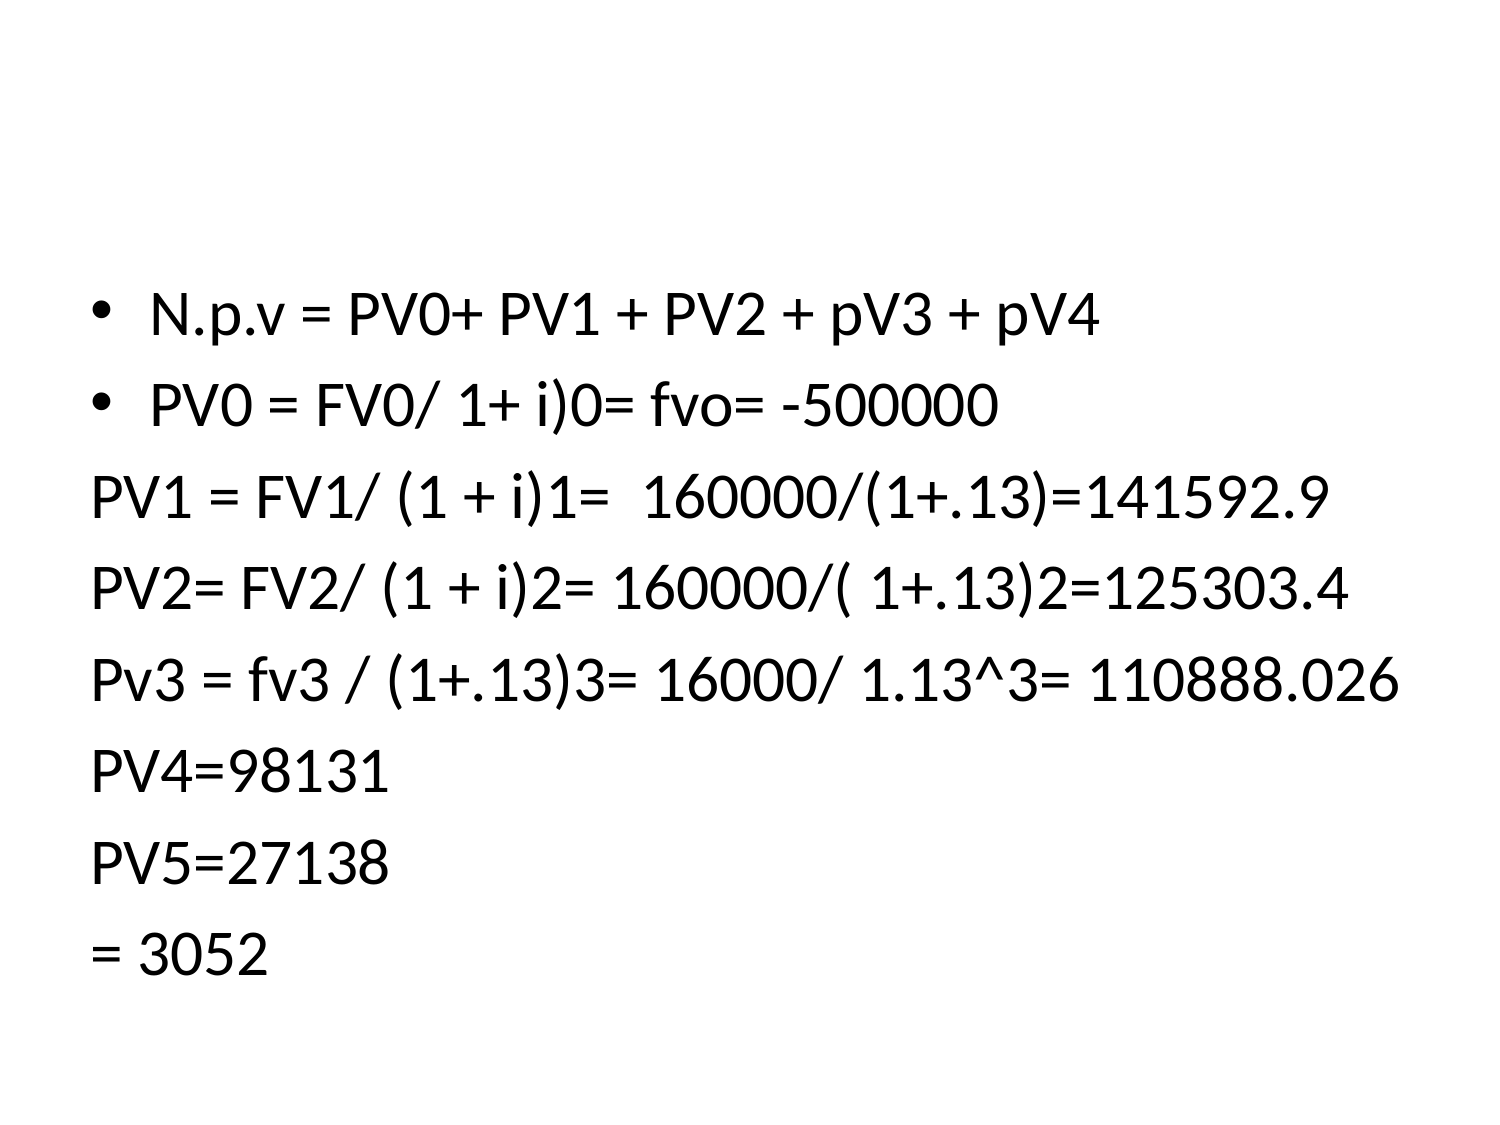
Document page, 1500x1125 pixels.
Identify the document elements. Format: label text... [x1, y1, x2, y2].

list N.p.v = PV0+ PV1 + PV2 + pV3 + pV4 PV0 = FV0/ 1+ i)0= fvo= -500000 PV1 = FV1/ (1 + i)1= 160000/(1+.13)=141592.9 PV2= FV2/ (1 + i)2= 160000/( 1+.13)2=125303.4 Pv3 = fv3 / (1+.13)3= 16000/ 1.13^3= 110888.026 PV4=98131 PV5=27138 = 3052 [75, 262, 1425, 1005]
